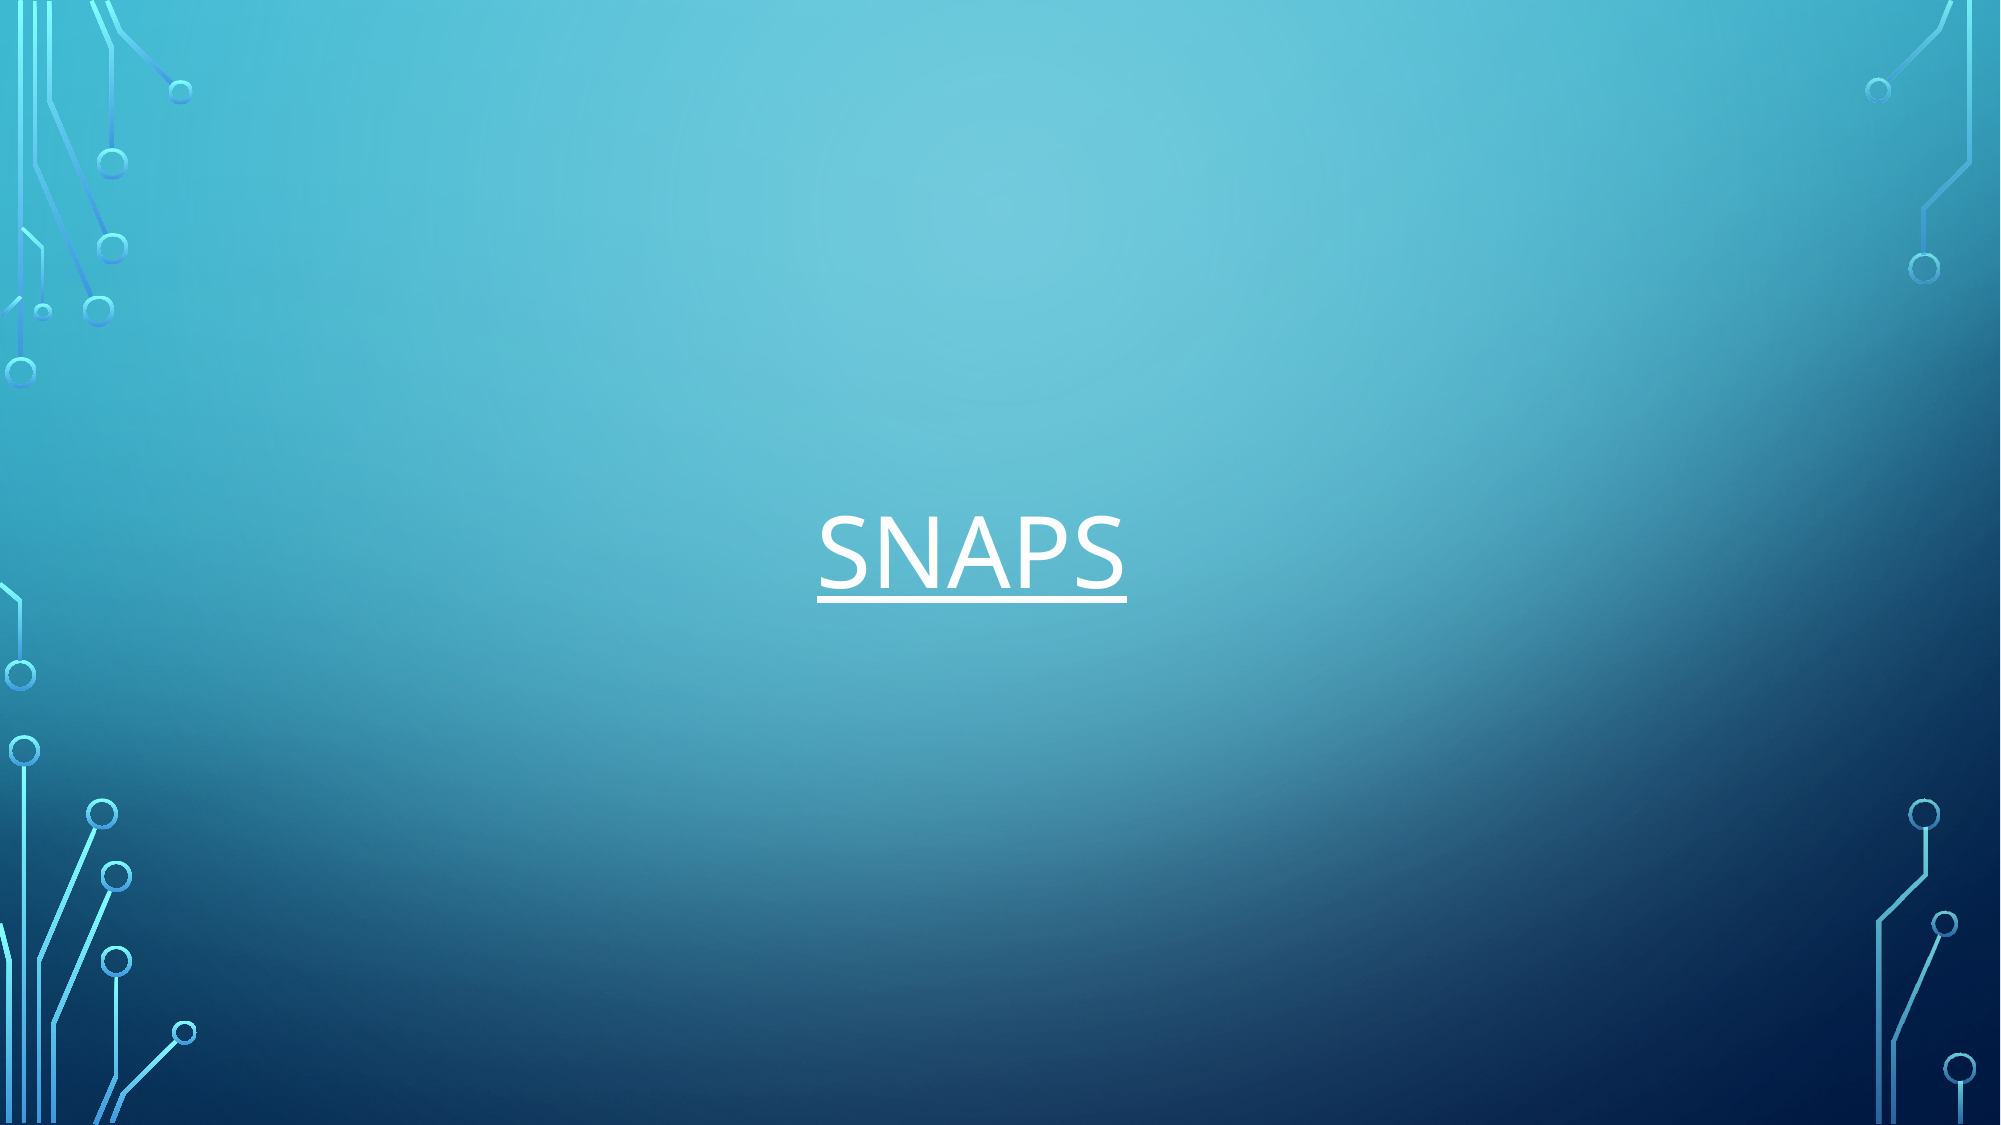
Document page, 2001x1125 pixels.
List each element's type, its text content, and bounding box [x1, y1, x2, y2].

title Snaps [169, 430, 1795, 673]
